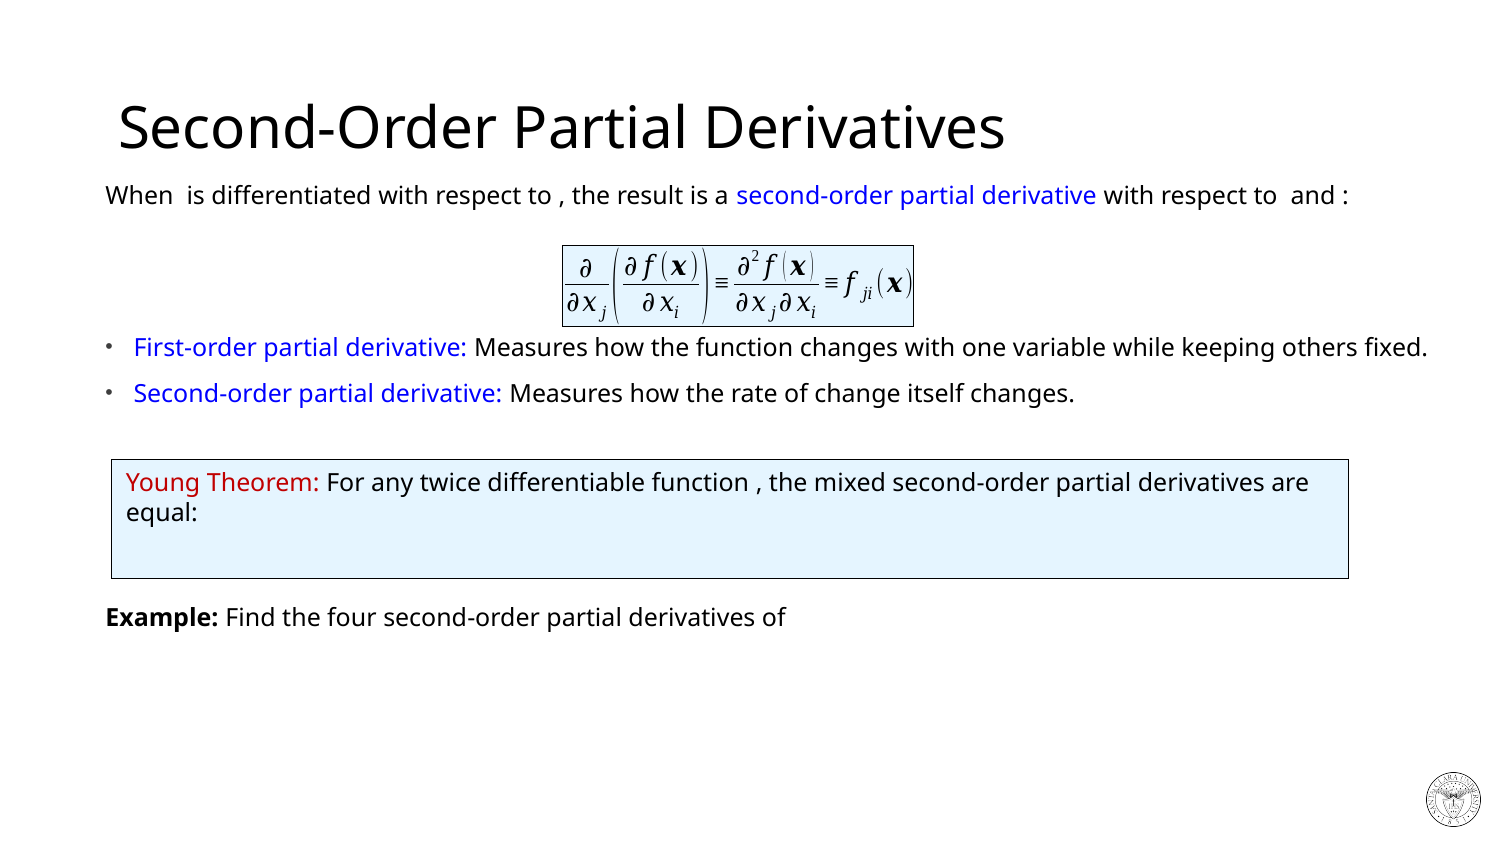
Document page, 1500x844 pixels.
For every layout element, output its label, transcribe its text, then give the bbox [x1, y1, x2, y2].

picture [1426, 772, 1481, 827]
title Second-Order Partial Derivatives [103, 44, 1397, 169]
